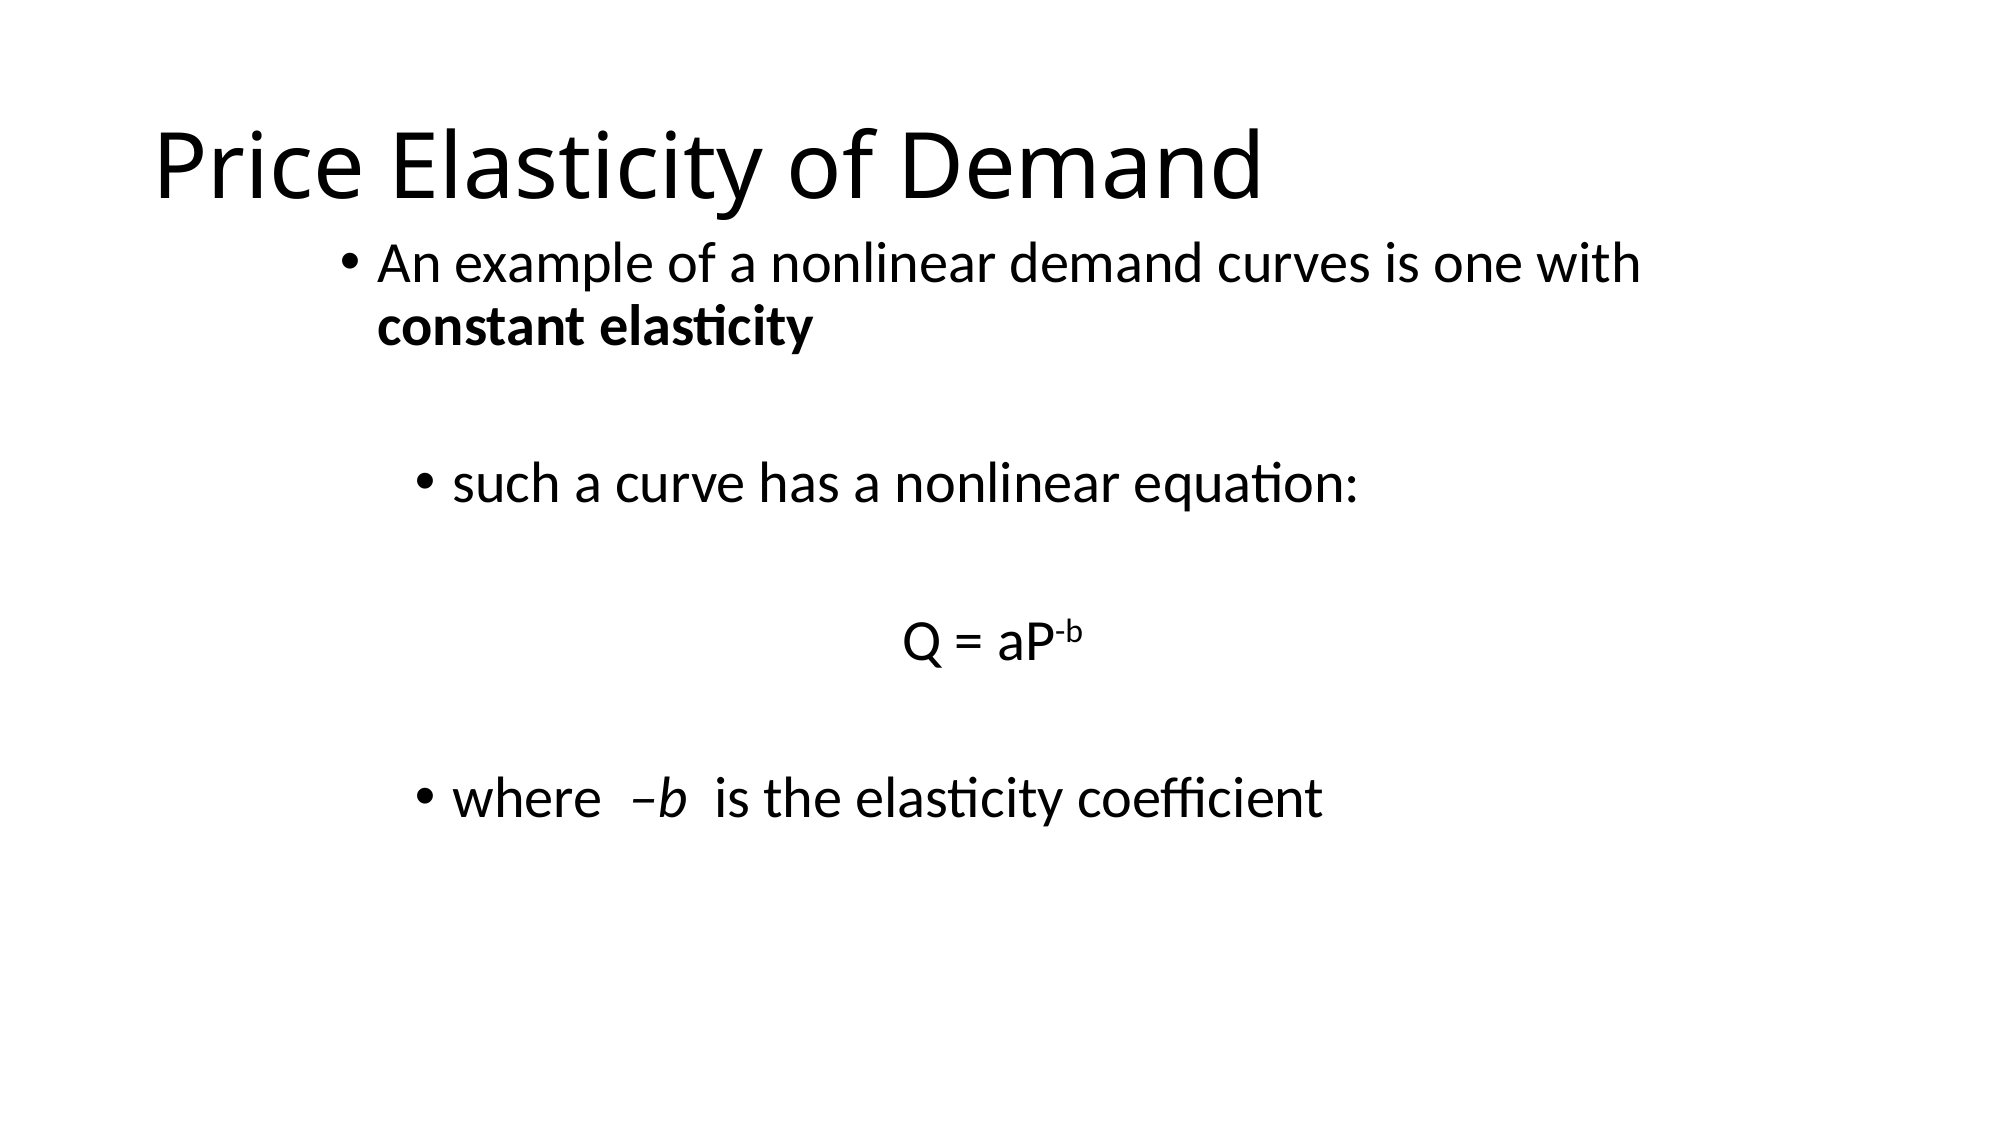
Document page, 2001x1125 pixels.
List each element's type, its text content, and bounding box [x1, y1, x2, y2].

title Price Elasticity of Demand [137, 59, 1863, 278]
list An example of a nonlinear demand curves is one with constant elasticity such a curve has a nonlinear equation: Q = aP-b where –b is the elasticity coefficient [324, 224, 1675, 975]
